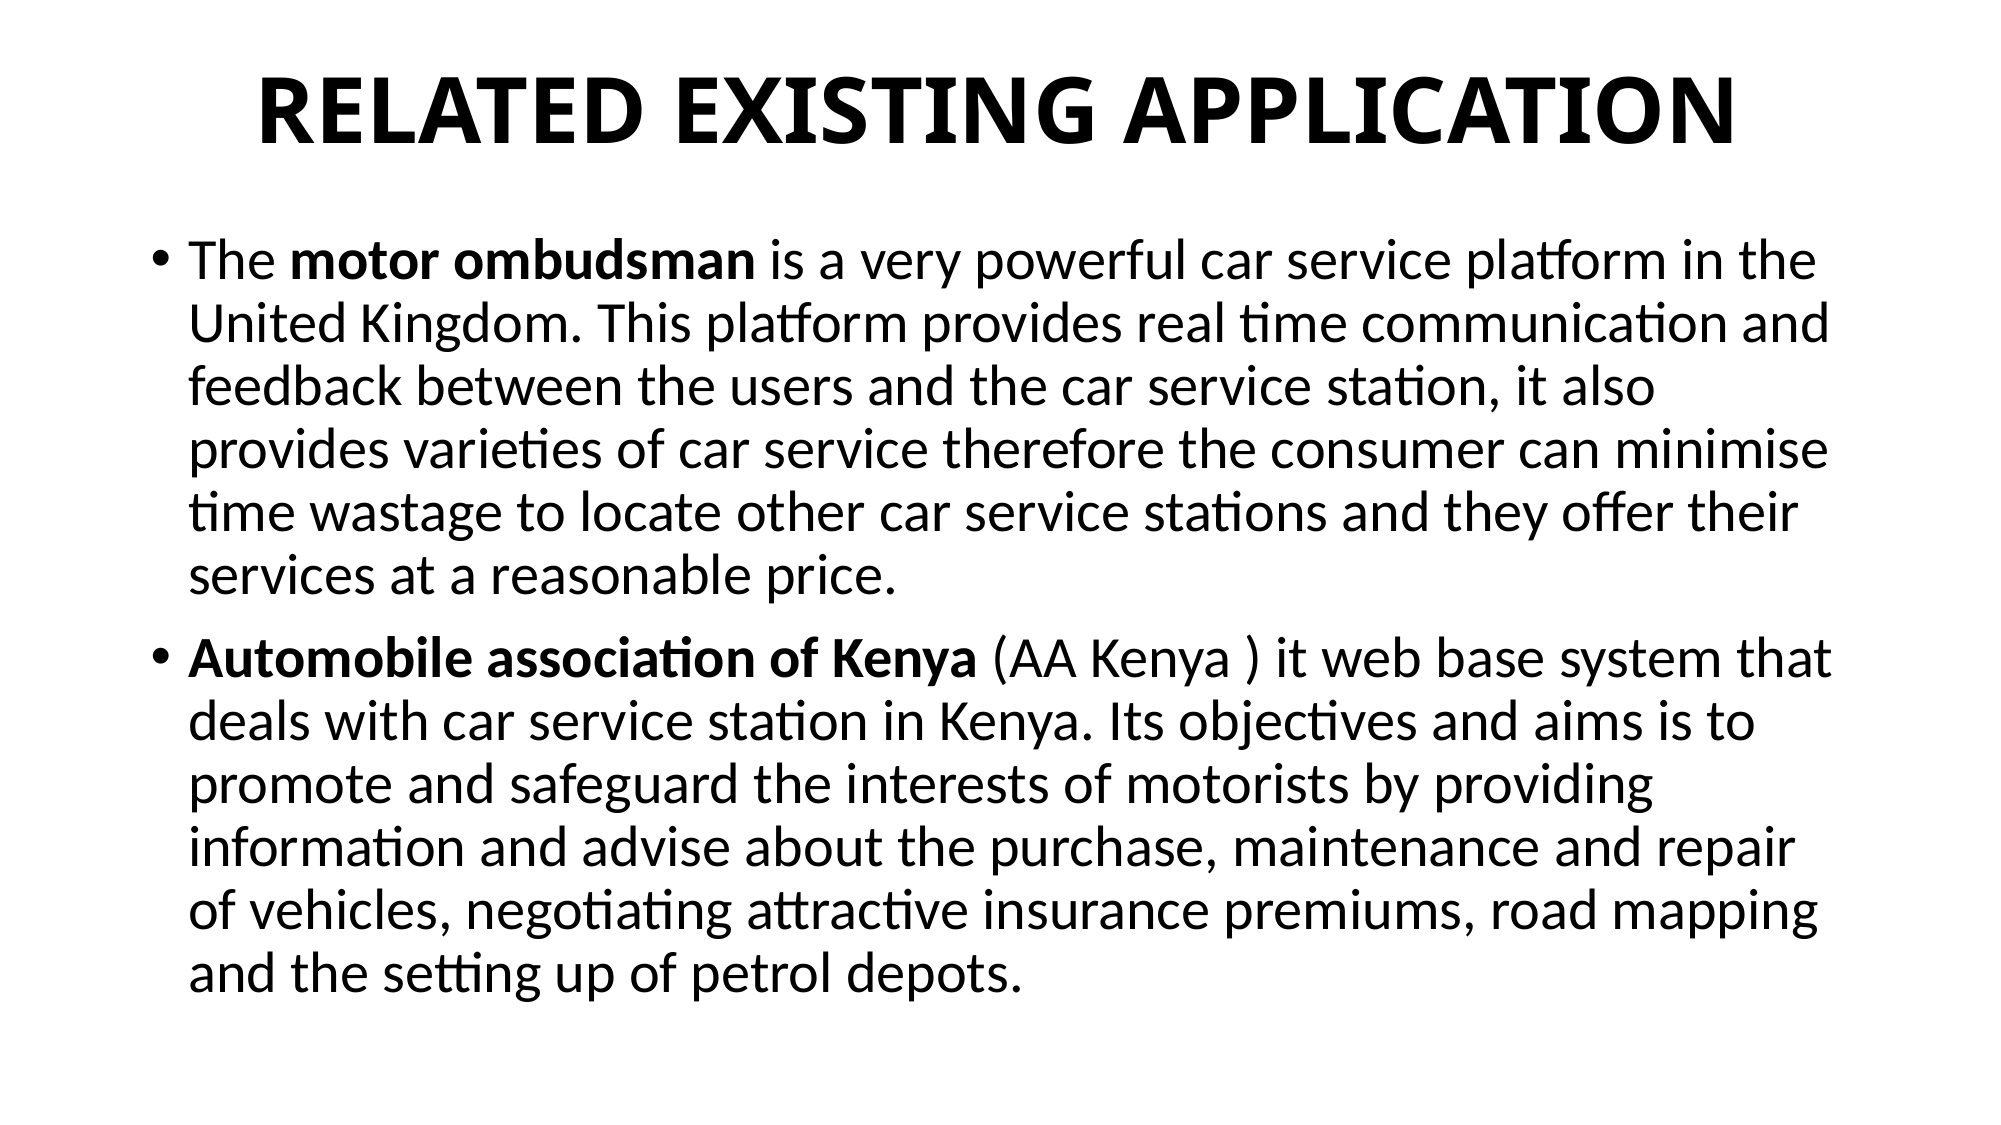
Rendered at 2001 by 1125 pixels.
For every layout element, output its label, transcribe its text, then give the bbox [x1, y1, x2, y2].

title RELATED EXISTING APPLICATION [135, 4, 1861, 222]
list The motor ombudsman is a very powerful car service platform in the United Kingdom. This platform provides real time communication and feedback between the users and the car service station, it also provides varieties of car service therefore the consumer can minimise time wastage to locate other car service stations and they offer their services at a reasonable price. Automobile association of Kenya (AA Kenya ) it web base system that deals with car service station in Kenya. Its objectives and aims is to promote and safeguard the interests of motorists by providing information and advise about the purchase, maintenance and repair of vehicles, negotiating attractive insurance premiums, road mapping and the setting up of petrol depots. [135, 222, 1861, 1048]
